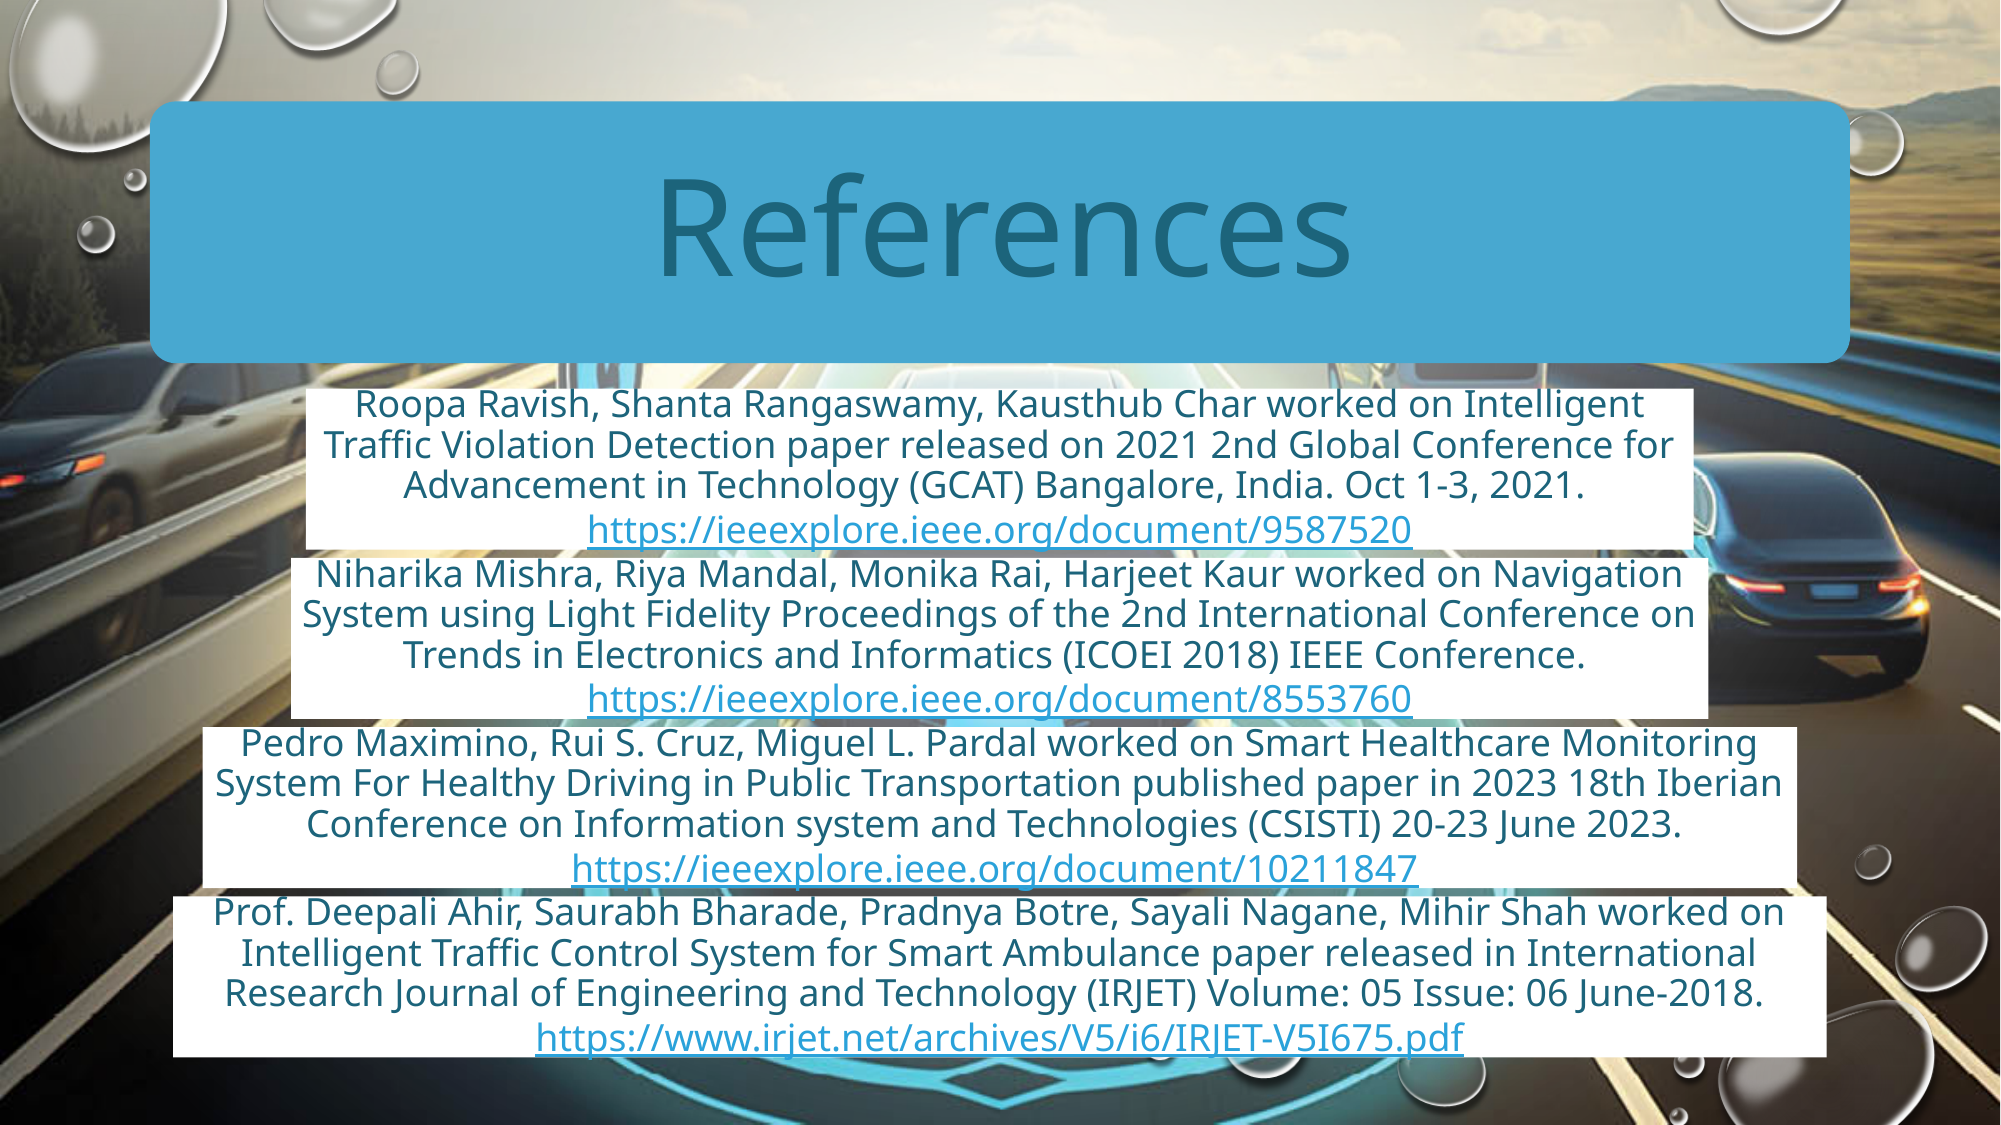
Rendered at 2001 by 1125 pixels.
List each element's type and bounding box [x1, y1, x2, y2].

picture [0, 0, 2001, 1125]
list [149, 388, 1851, 1059]
text_box [149, 101, 1851, 364]
